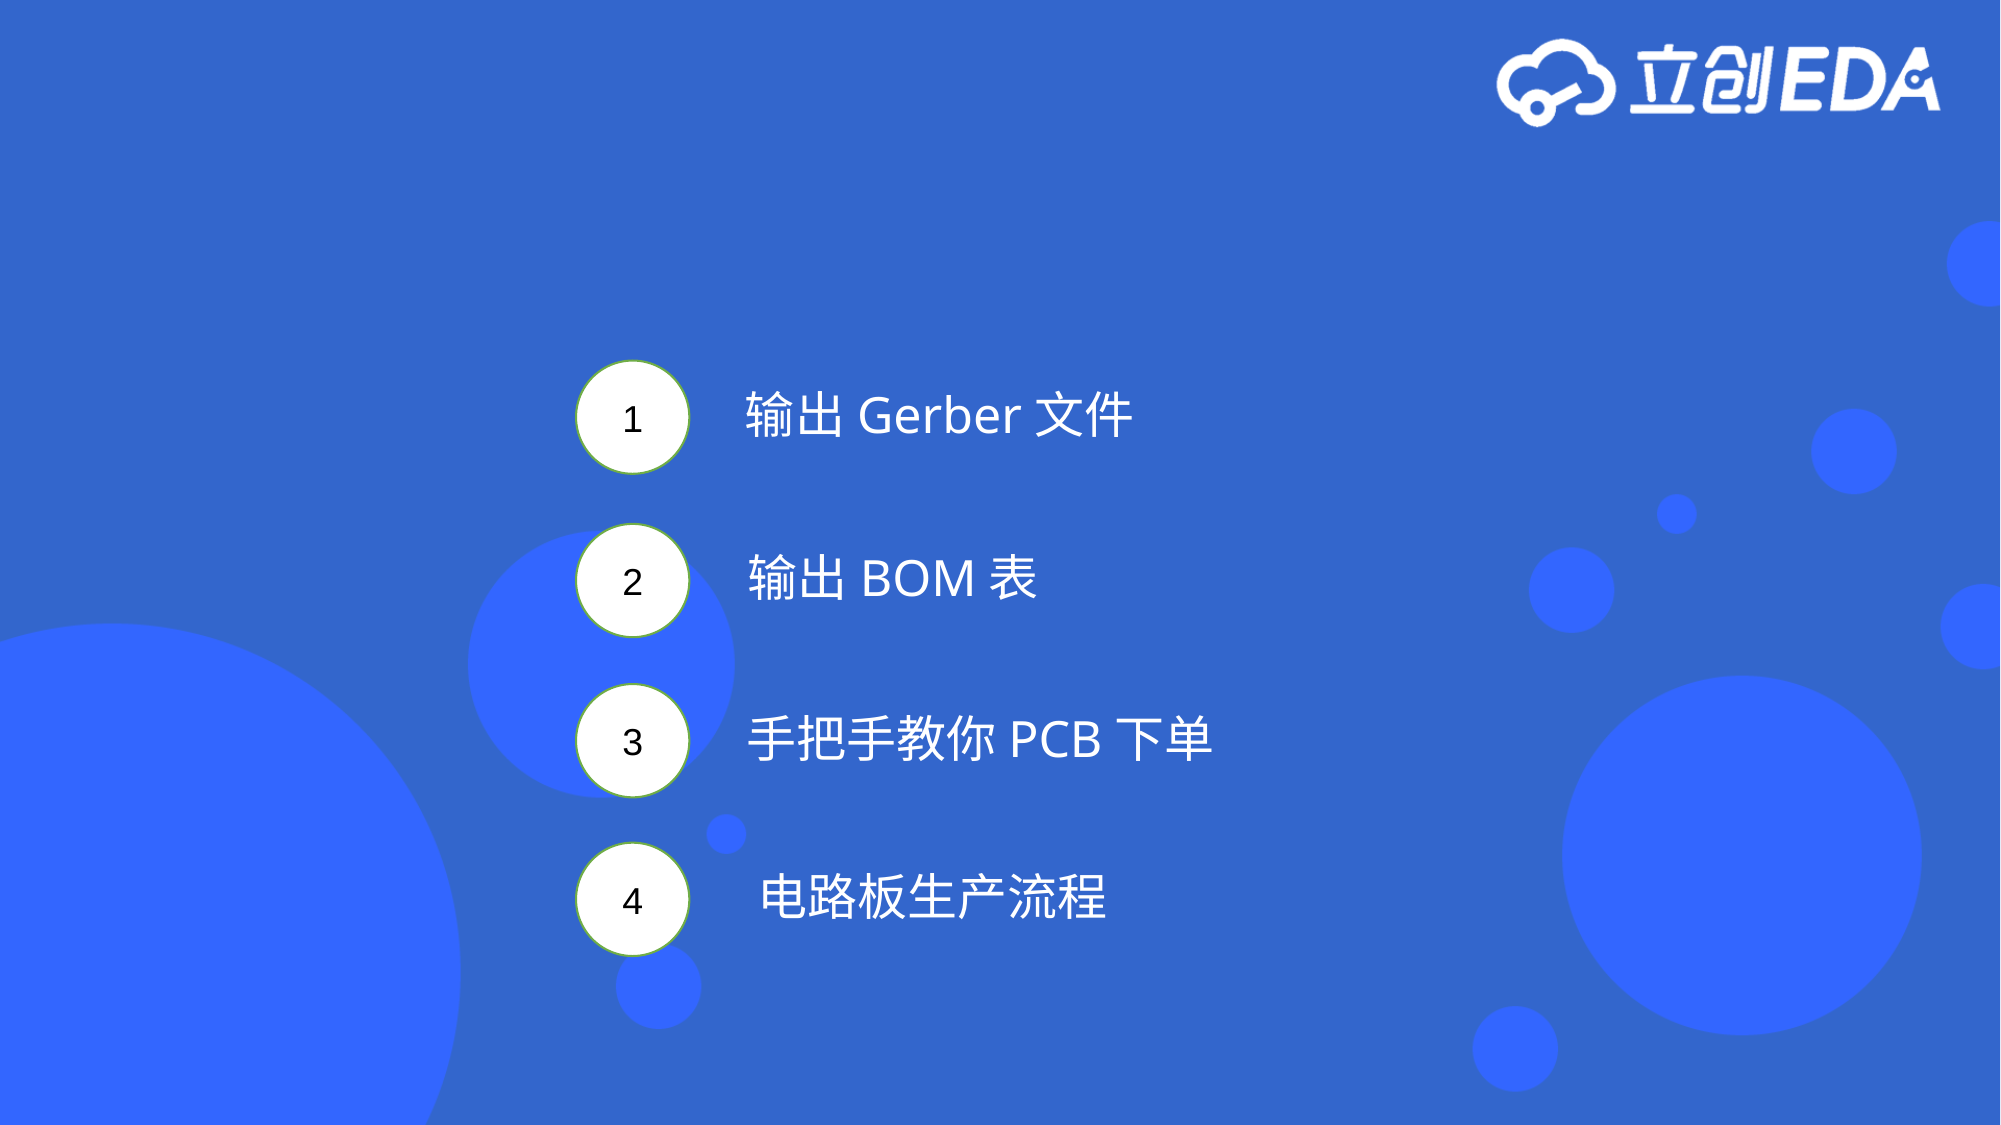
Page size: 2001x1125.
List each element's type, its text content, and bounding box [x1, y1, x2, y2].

text_box 3 [574, 683, 691, 799]
text_box 4 [574, 841, 691, 958]
picture [0, 0, 2001, 1125]
text_box 2 [574, 522, 691, 639]
text_box 1 [574, 359, 691, 475]
text_box 输出Gerber文件 [730, 376, 1149, 451]
text_box 输出BOM表 [733, 539, 1054, 615]
text_box 电路板生产流程 [742, 858, 1123, 933]
text_box 手把手教你PCB下单 [731, 699, 1230, 775]
